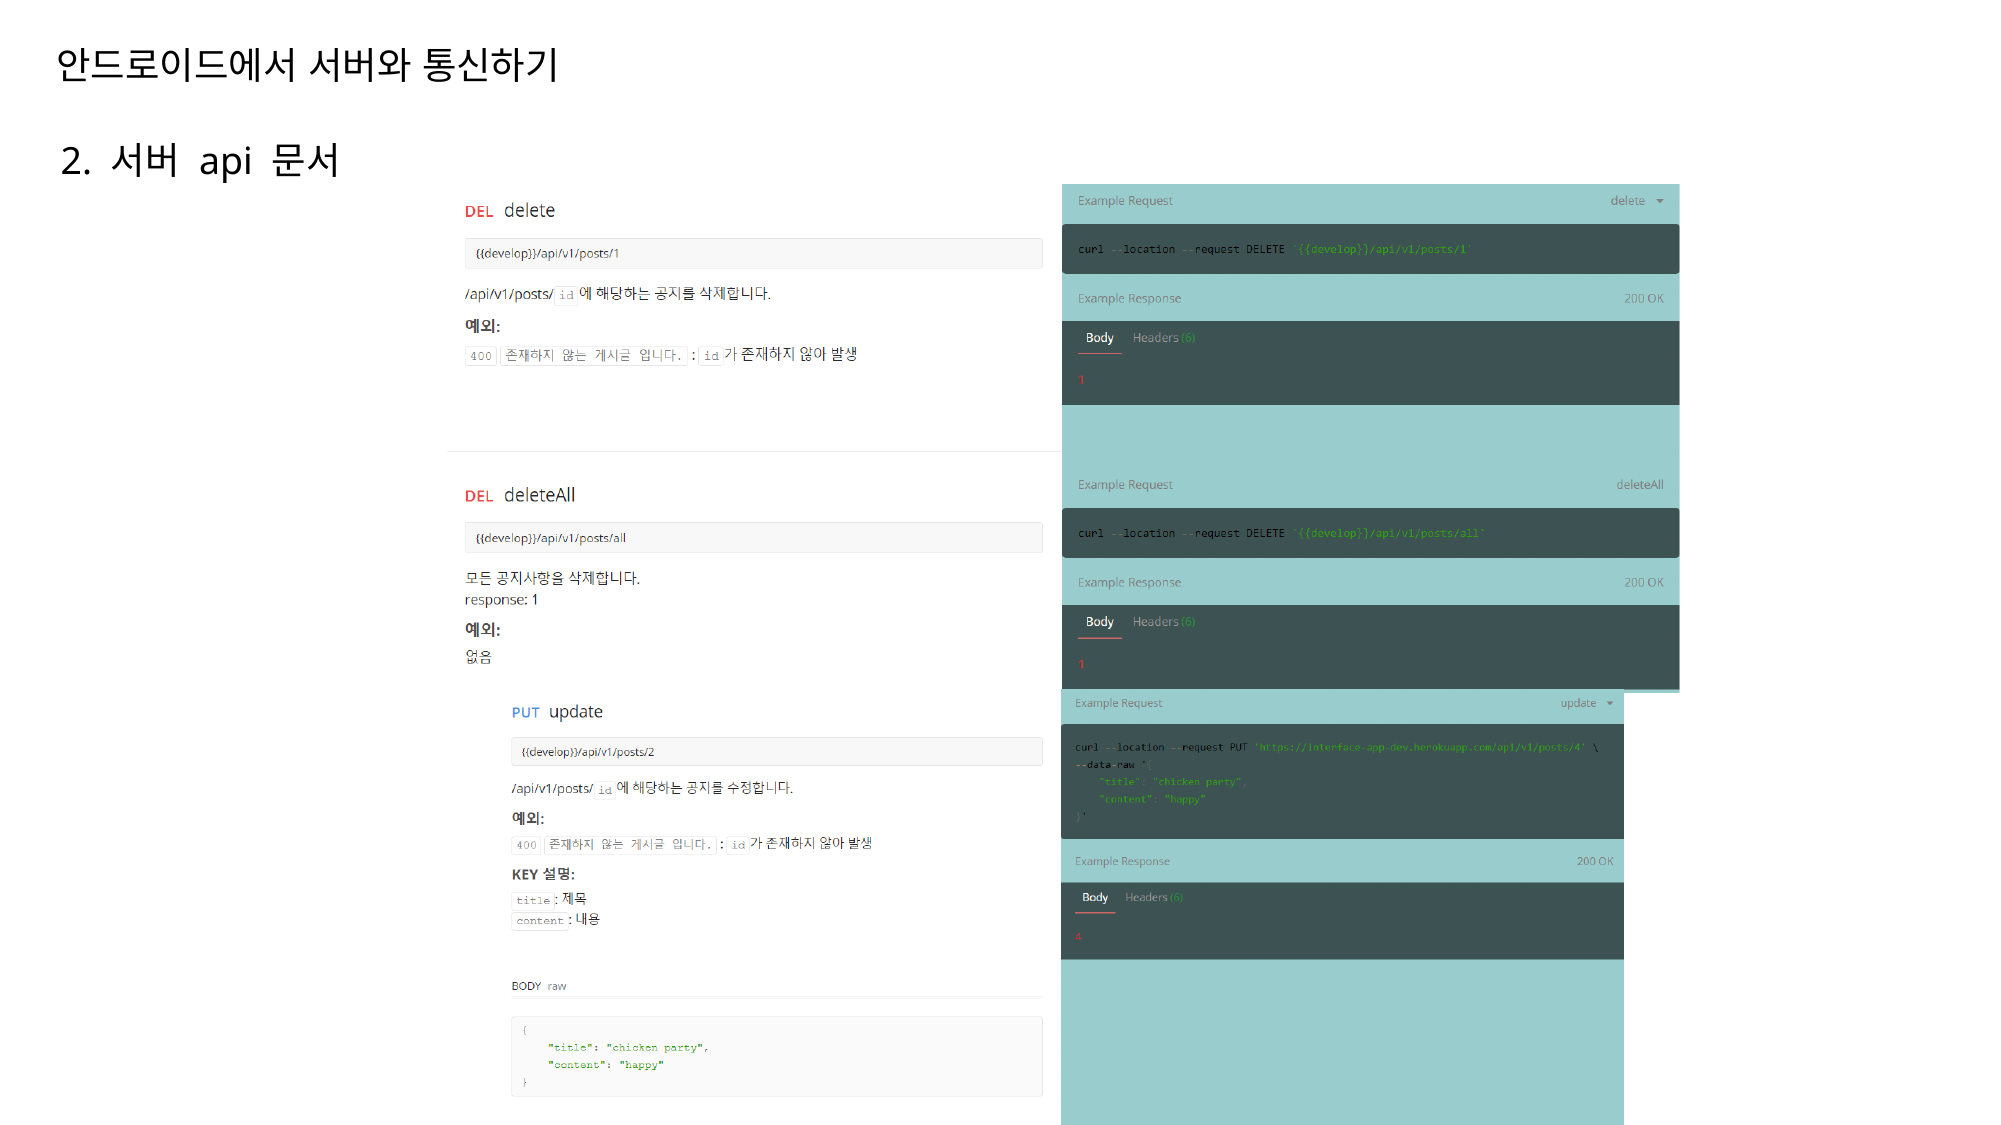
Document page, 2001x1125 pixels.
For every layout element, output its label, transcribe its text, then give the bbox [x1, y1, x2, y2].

text_box 2. 서버 api 문서 [45, 129, 1558, 190]
picture [447, 184, 1680, 1125]
text_box 안드로이드에서 서버와 통신하기 [41, 34, 821, 95]
